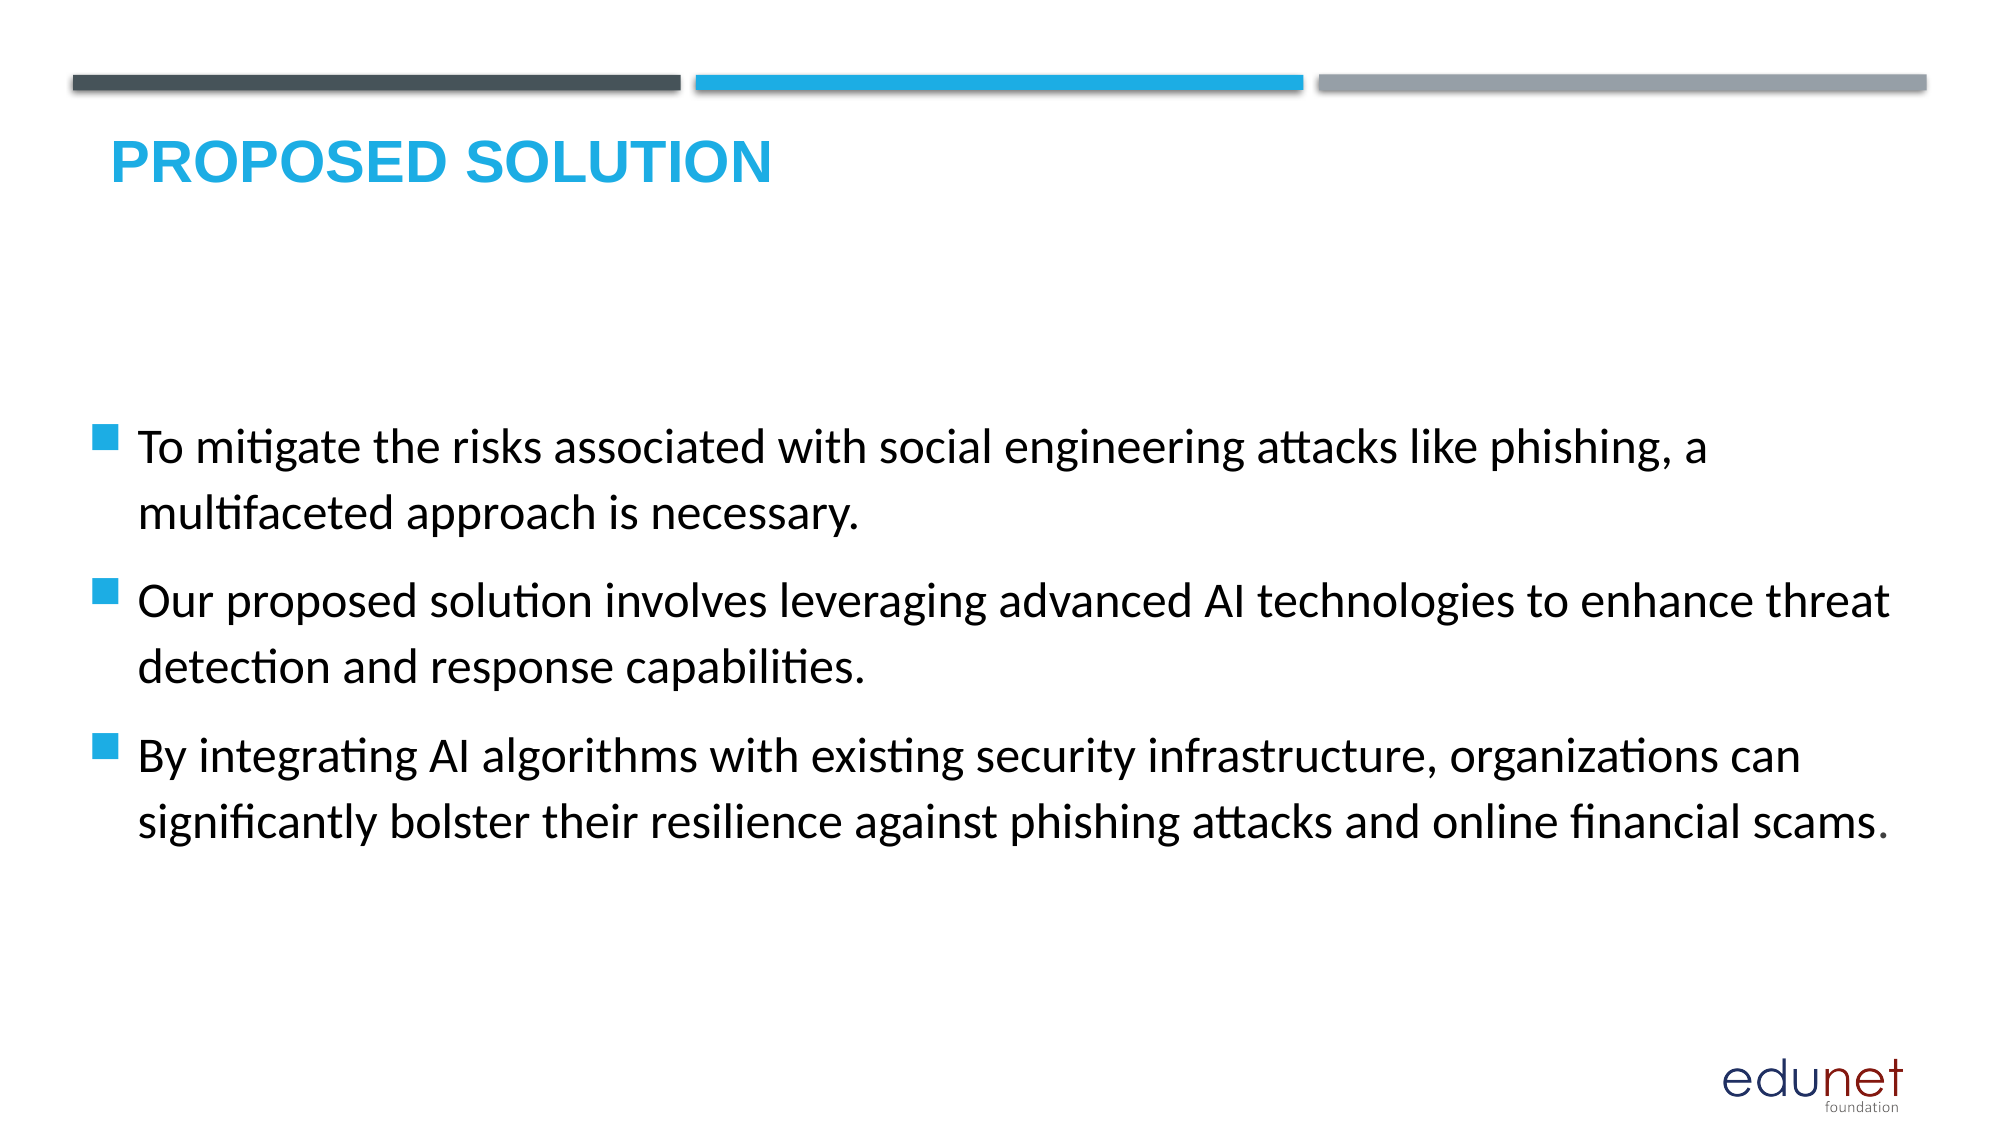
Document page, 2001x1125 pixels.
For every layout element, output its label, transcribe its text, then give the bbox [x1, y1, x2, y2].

list To mitigate the risks associated with social engineering attacks like phishing, a multifaceted approach is necessary. Our proposed solution involves leveraging advanced AI technologies to enhance threat detection and response capabilities. By integrating AI algorithms with existing security infrastructure, organizations can significantly bolster their resilience against phishing attacks and online financial scams. [72, 178, 1978, 1091]
picture [1719, 1091, 1905, 1116]
title Proposed Solution [95, 115, 1905, 178]
